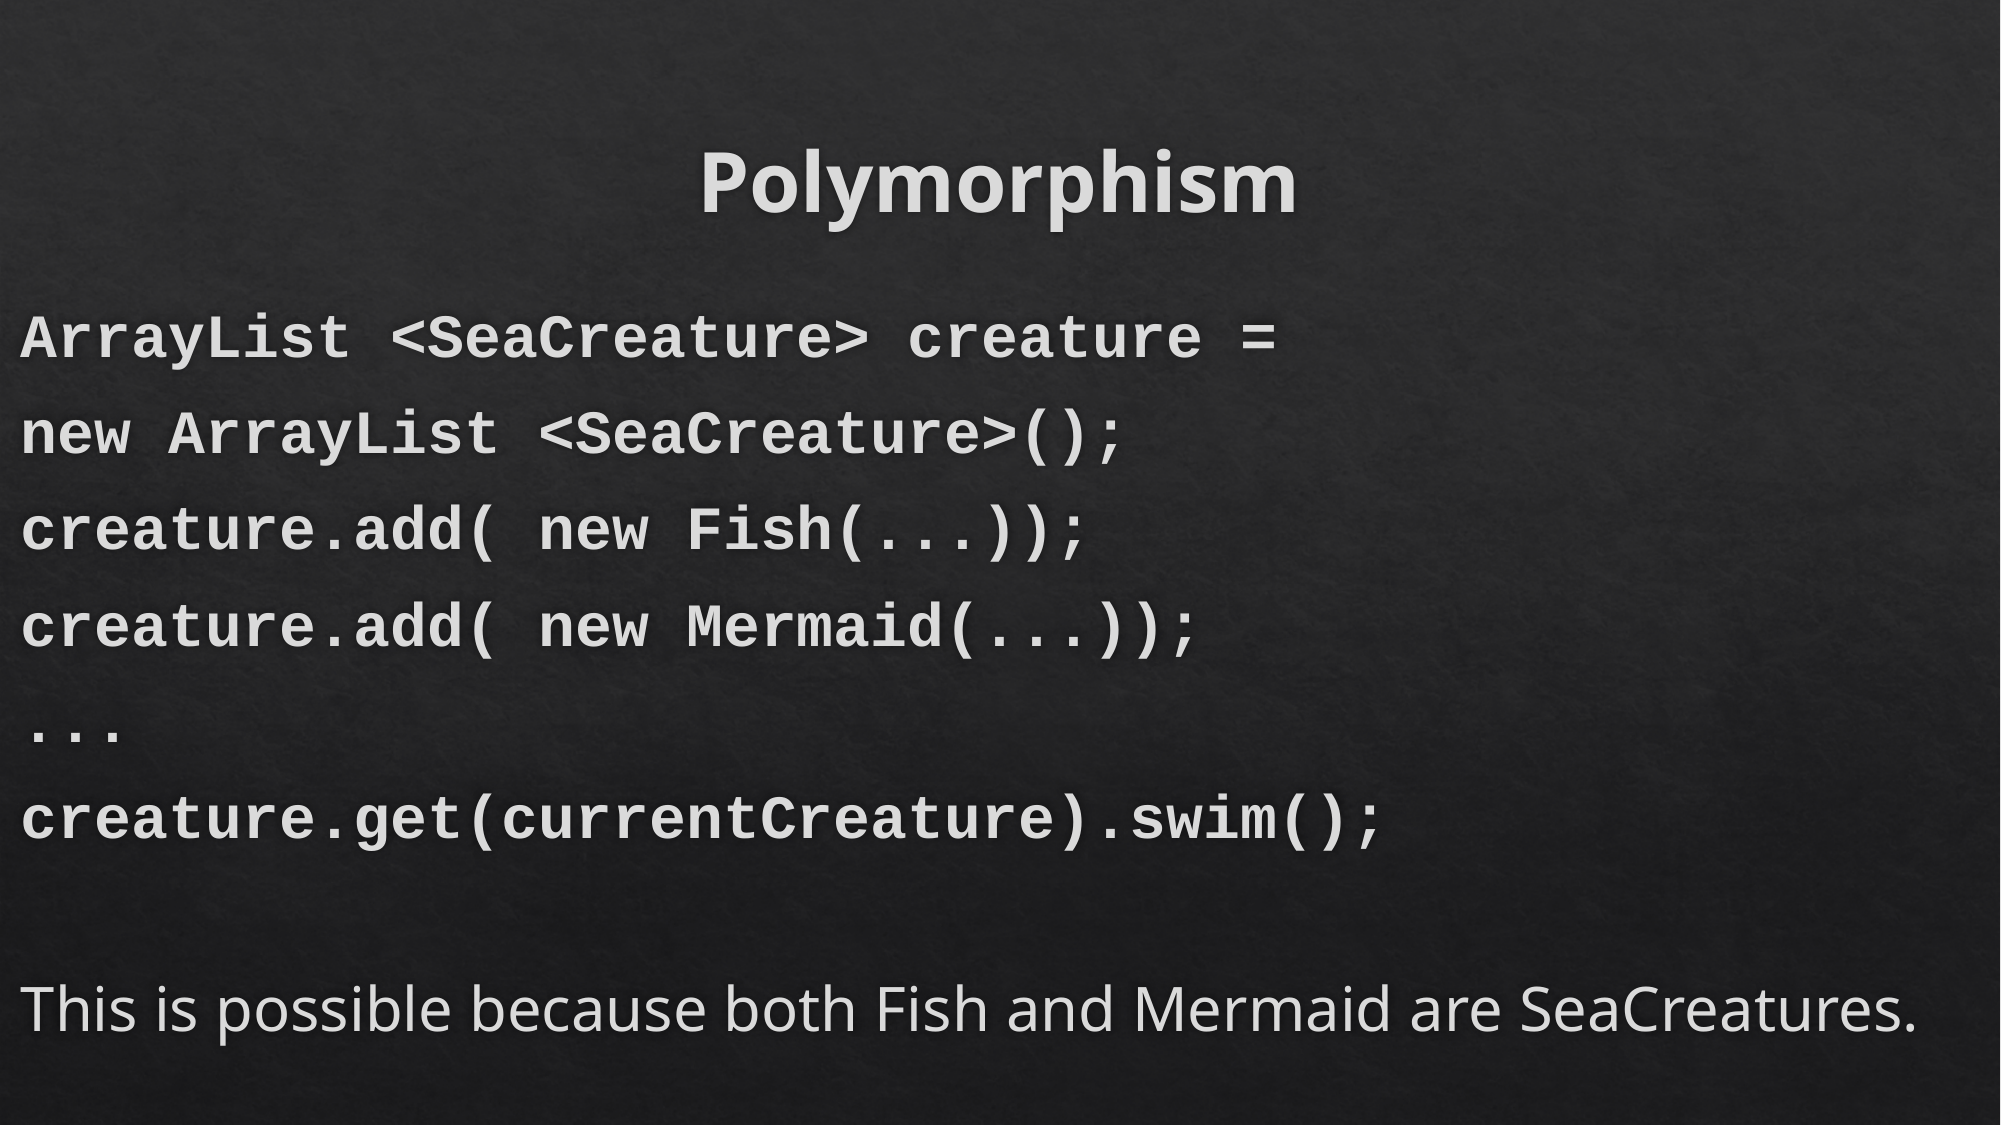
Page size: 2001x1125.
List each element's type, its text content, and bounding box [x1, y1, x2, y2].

title Polymorphism [149, 99, 1849, 260]
list ArrayList <SeaCreature> creature = new ArrayList <SeaCreature>(); creature.add( new Fish(...)); creature.add( new Mermaid(...)); ... creature.get(currentCreature).swim(); This is possible because both Fish and Mermaid are SeaCreatures. [0, 284, 2000, 1056]
